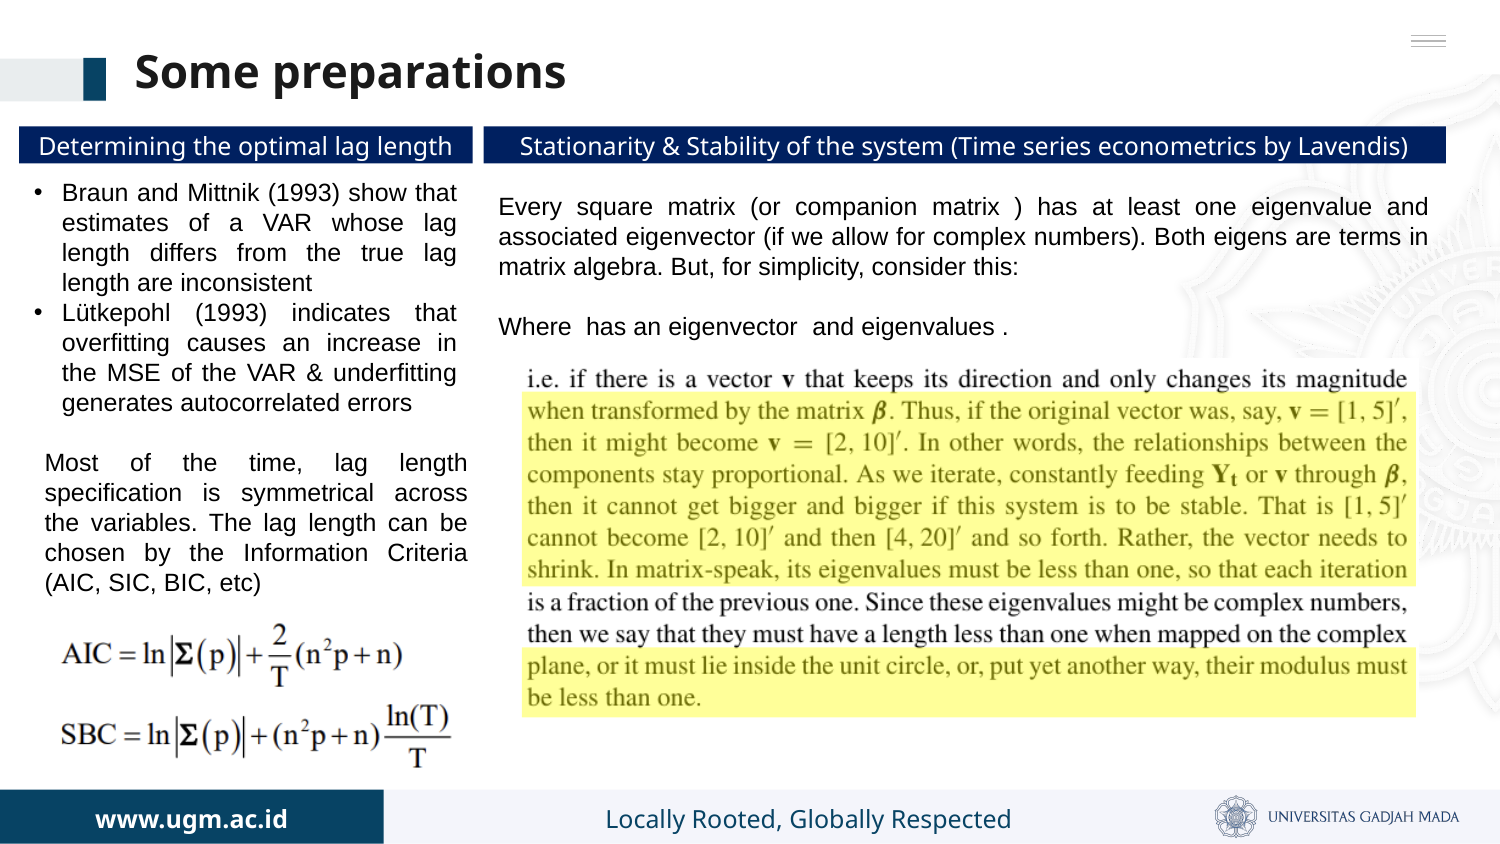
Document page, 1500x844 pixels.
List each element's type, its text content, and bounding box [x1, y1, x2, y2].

title Some preparations [119, 27, 1500, 111]
text_box Most of the time, lag length specification is symmetrical across the variables. The lag length can be chosen by the Information Criteria (AIC, SIC, BIC, etc) [28, 428, 486, 615]
picture [510, 358, 1419, 714]
text_box Braun and Mittnik (1993) show that estimates of a VAR whose lag length differs from the true lag length are inconsistent Lütkepohl (1993) indicates that overfitting causes an increase in the MSE of the VAR & underfitting generates autocorrelated errors [17, 169, 475, 424]
text_box Determining the optimal lag length [17, 124, 475, 165]
text_box Stationarity & Stability of the system (Time series econometrics by Lavendis) [482, 124, 1448, 165]
picture [53, 613, 460, 777]
picture [1174, 779, 1500, 844]
